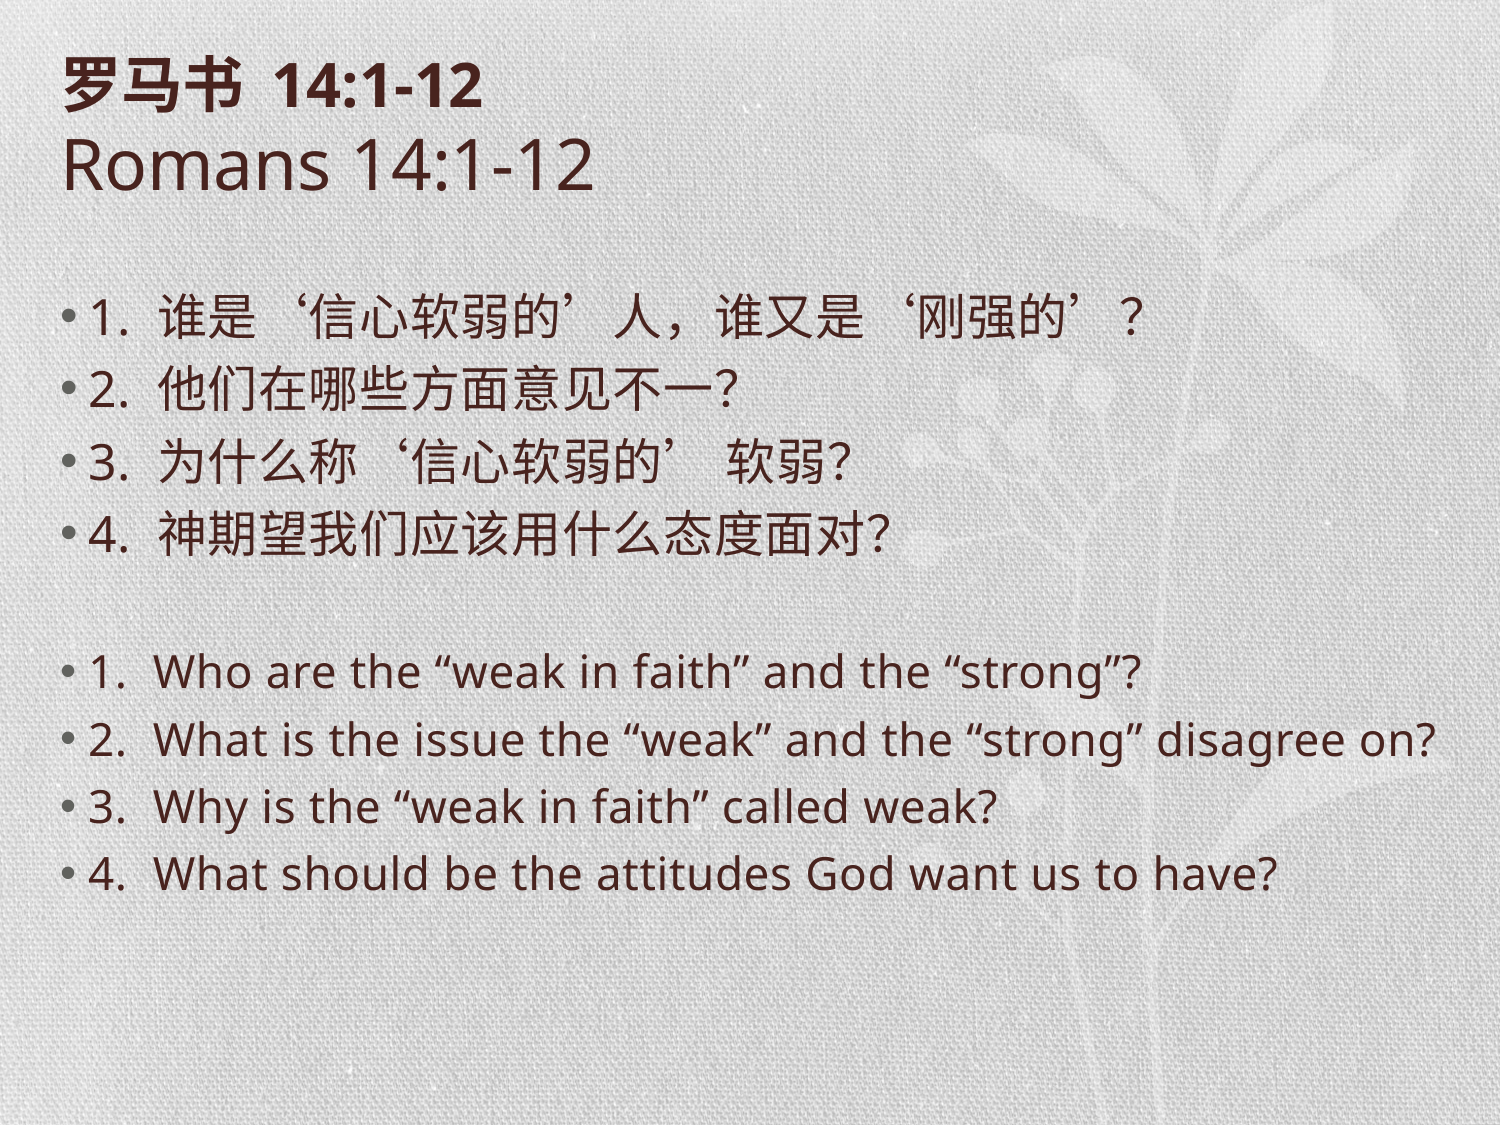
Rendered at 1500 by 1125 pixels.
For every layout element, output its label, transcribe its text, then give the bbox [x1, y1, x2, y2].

list 1. 谁是‘信心软弱的’人，谁又是‘刚强的’？ 2. 他们在哪些方面意见不一？ 3. 为什么称‘信心软弱的’ 软弱？ 4. 神期望我们应该用什么态度面对？ 1. Who are the “weak in faith” and the “strong”? 2. What is the issue the “weak” and the “strong” disagree on? 3. Why is the “weak in faith” called weak? 4. What should be the attitudes God want us to have? [45, 277, 1455, 983]
title 罗马书 14:1-12 Romans 14:1-12 [45, 37, 1455, 213]
